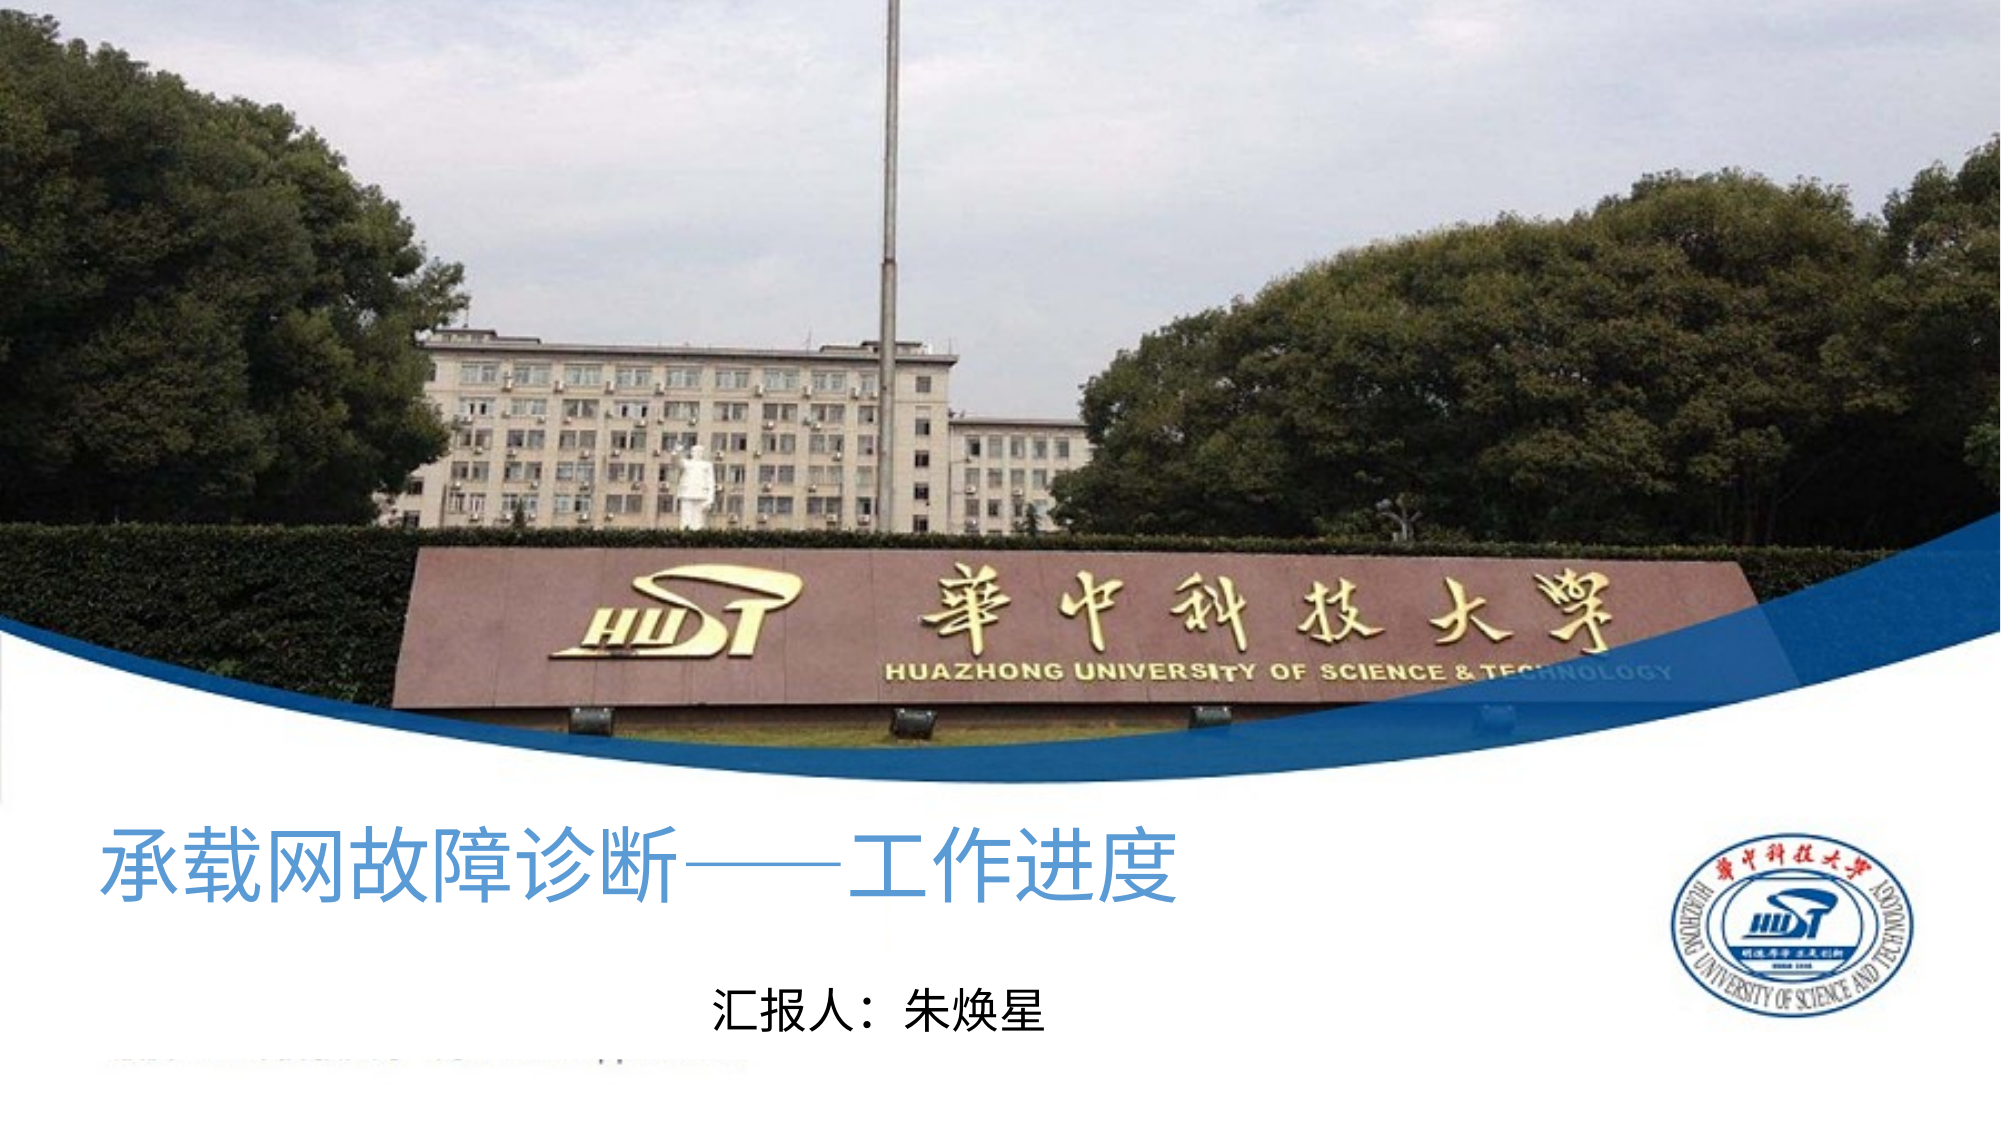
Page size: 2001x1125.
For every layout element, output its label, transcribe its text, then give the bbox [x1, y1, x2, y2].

title 承载网故障诊断——工作进度 [82, 773, 1400, 922]
picture [0, 0, 2001, 1125]
subtitle 汇报人：朱焕星 [696, 980, 1400, 1049]
